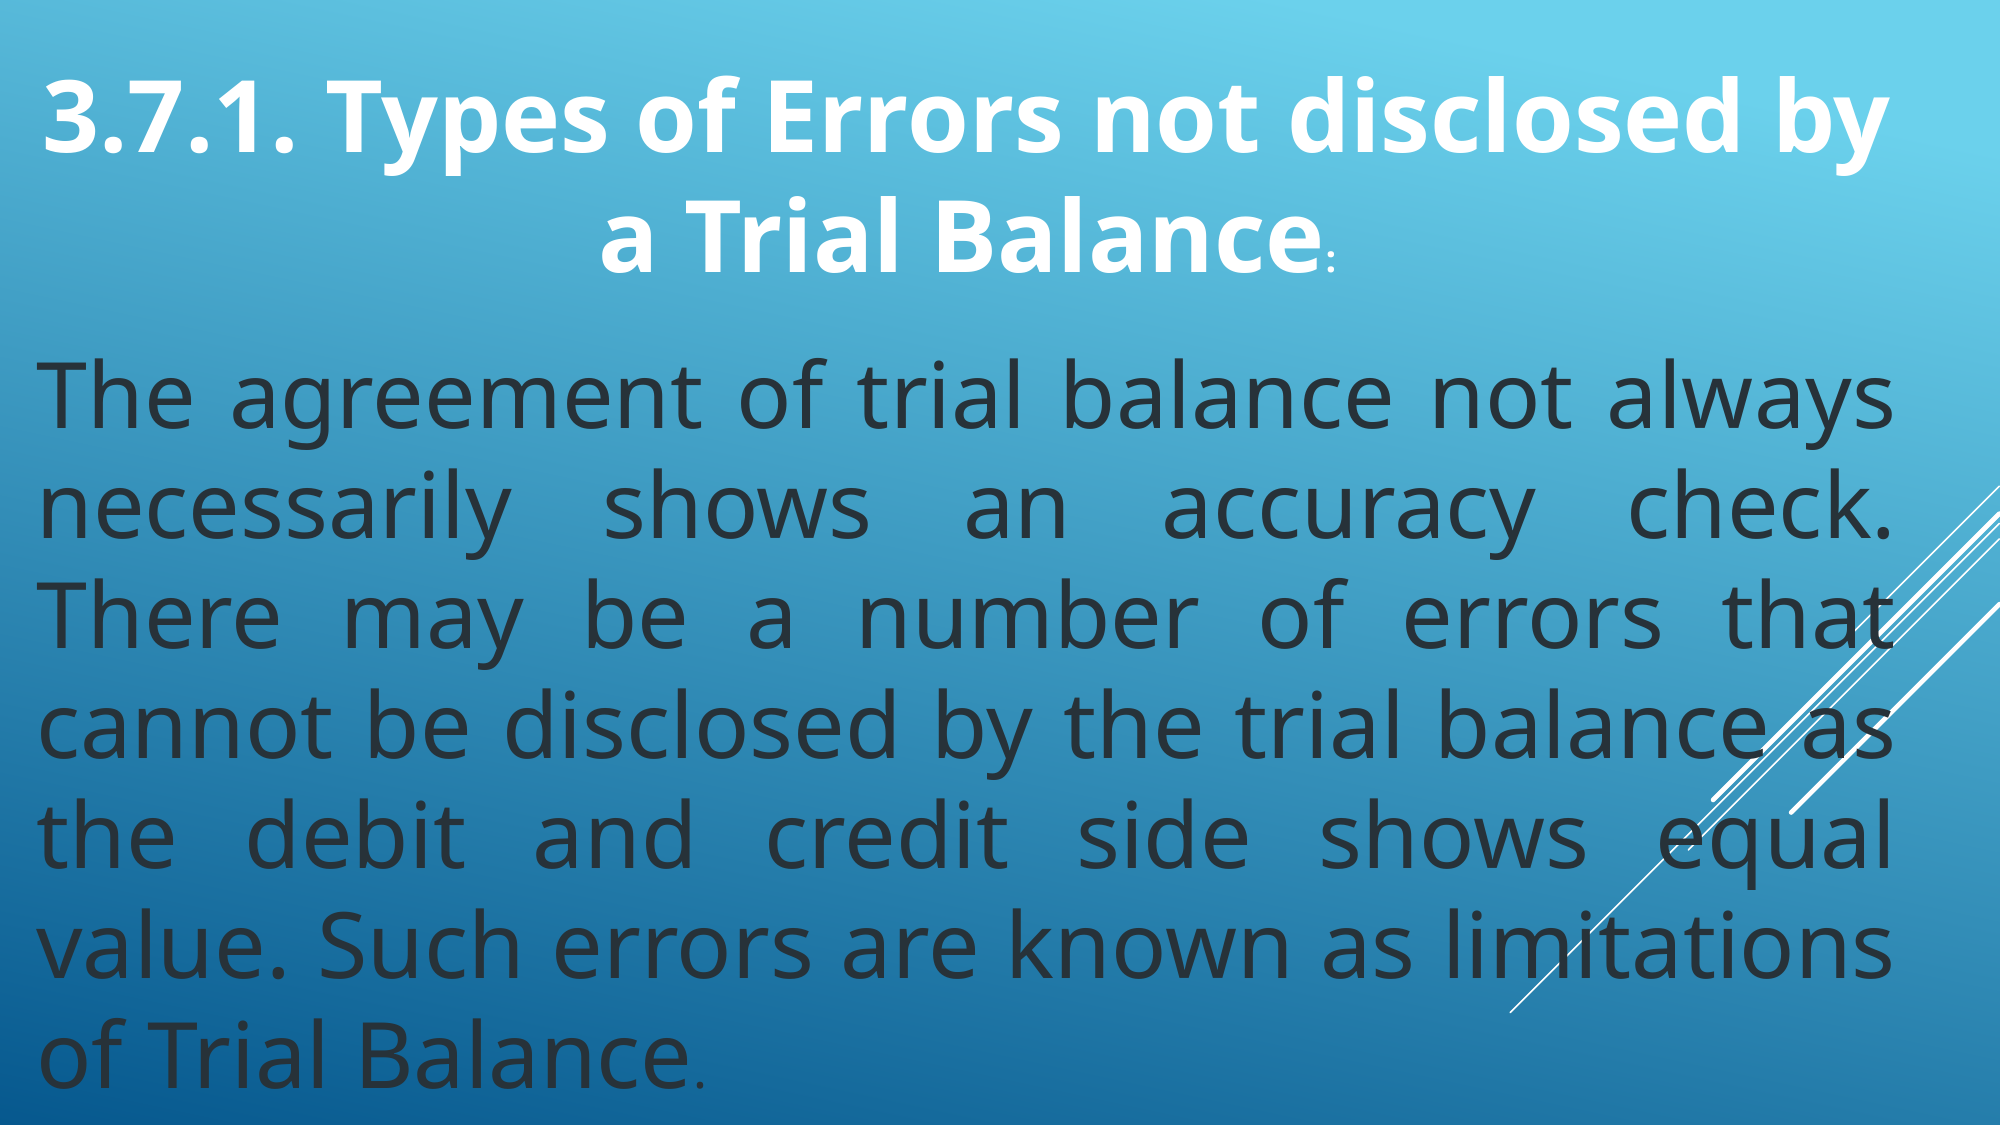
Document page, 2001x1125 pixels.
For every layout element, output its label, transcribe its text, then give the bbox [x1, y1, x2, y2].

text_box 3.7.1. Types of Errors not disclosed by a Trial Balance: The agreement of trial balance not always necessarily shows an accuracy check. There may be a number of errors that cannot be disclosed by the trial balance as the debit and credit side shows equal value. Such errors are known as limitations of Trial Balance. [21, 44, 1913, 1115]
